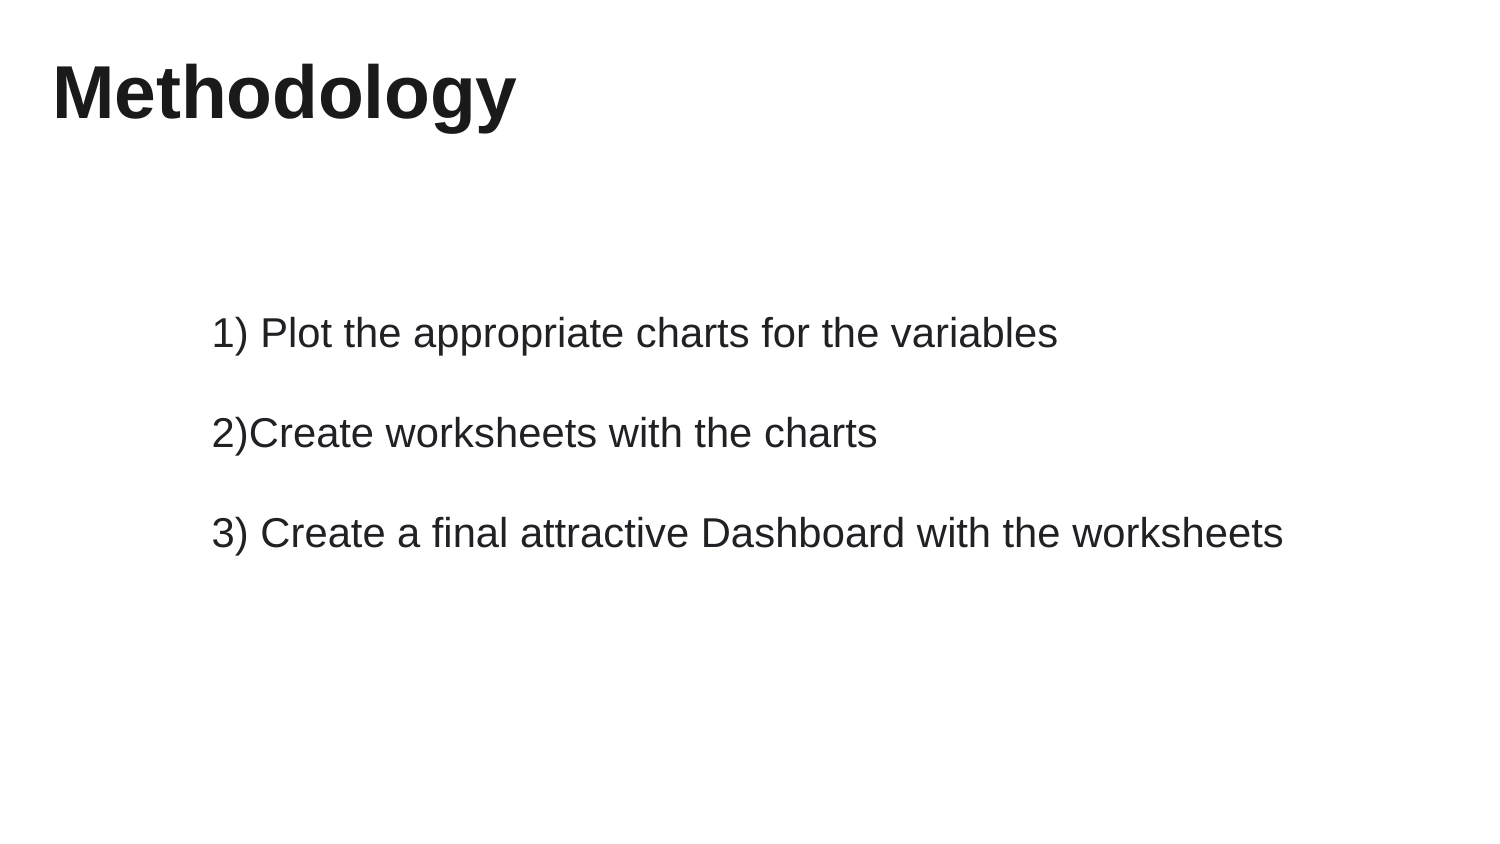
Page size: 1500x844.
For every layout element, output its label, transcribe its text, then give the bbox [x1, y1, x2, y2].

text_box 1) Plot the appropriate charts for the variables 2)Create worksheets with the charts 3) Create a final attractive Dashboard with the worksheets [196, 290, 1304, 651]
title Methodology [50, 43, 567, 185]
